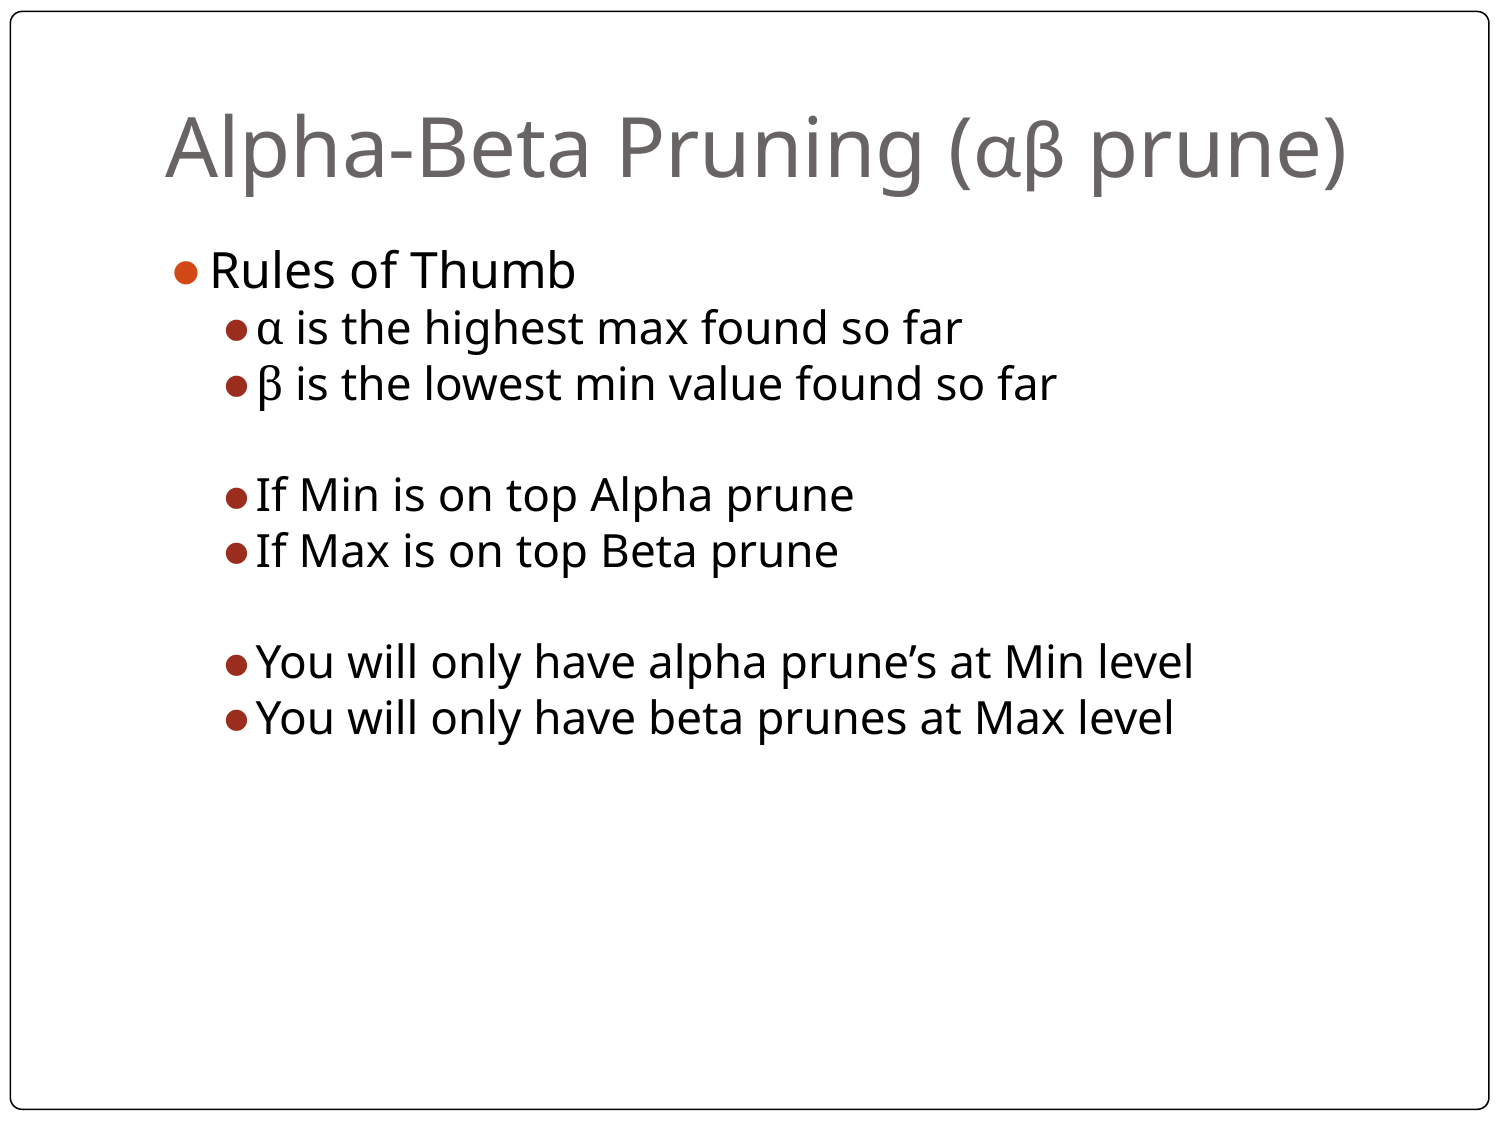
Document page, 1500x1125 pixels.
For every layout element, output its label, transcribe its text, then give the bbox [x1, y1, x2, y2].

list Rules of Thumb α is the highest max found so far β is the lowest min value found so far If Min is on top Alpha prune If Max is on top Beta prune You will only have alpha prune’s at Min level You will only have beta prunes at Max level [150, 237, 1425, 988]
title Alpha-Beta Pruning (αβ prune) [150, 70, 1425, 210]
